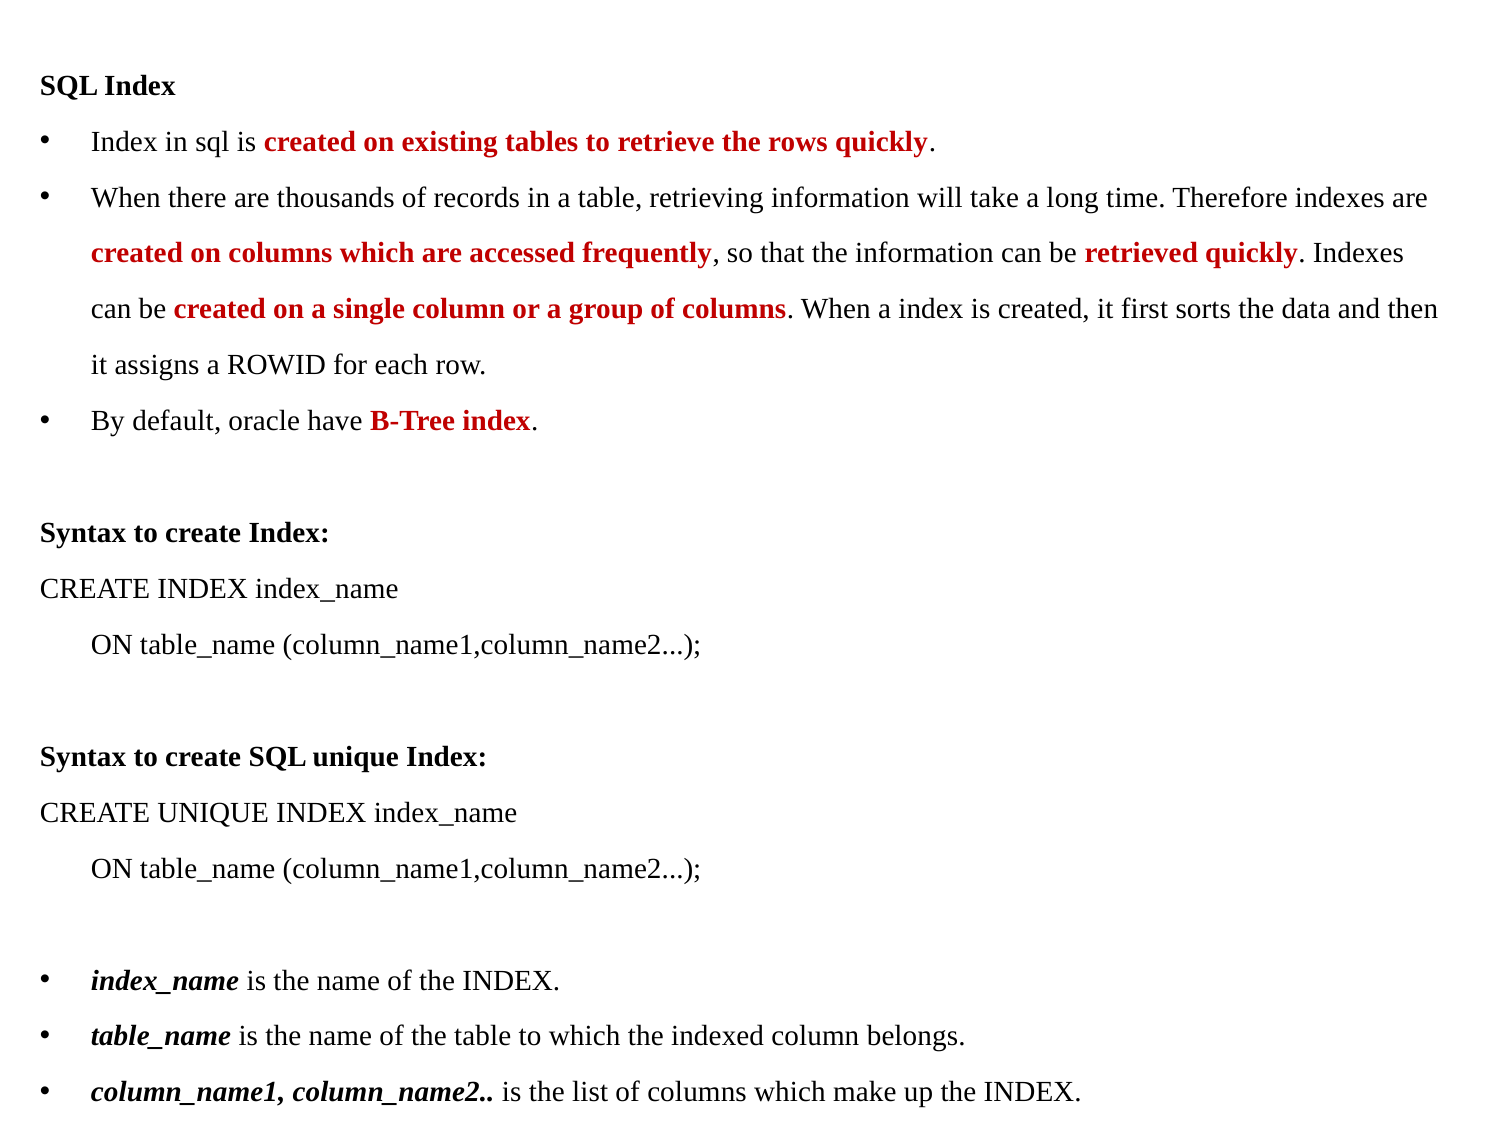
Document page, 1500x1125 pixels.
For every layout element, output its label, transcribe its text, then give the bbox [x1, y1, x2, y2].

list SQL Index Index in sql is created on existing tables to retrieve the rows quickly. When there are thousands of records in a table, retrieving information will take a long time. Therefore indexes are created on columns which are accessed frequently, so that the information can be retrieved quickly. Indexes can be created on a single column or a group of columns. When a index is created, it first sorts the data and then it assigns a ROWID for each row. By default, oracle have B-Tree index. Syntax to create Index: CREATE INDEX index_name ON table_name (column_name1,column_name2...); Syntax to create SQL unique Index: CREATE UNIQUE INDEX index_name ON table_name (column_name1,column_name2...); index_name is the name of the INDEX. table_name is the name of the table to which the indexed column belongs. column_name1, column_name2.. is the list of columns which make up the INDEX. [24, 37, 1463, 1125]
